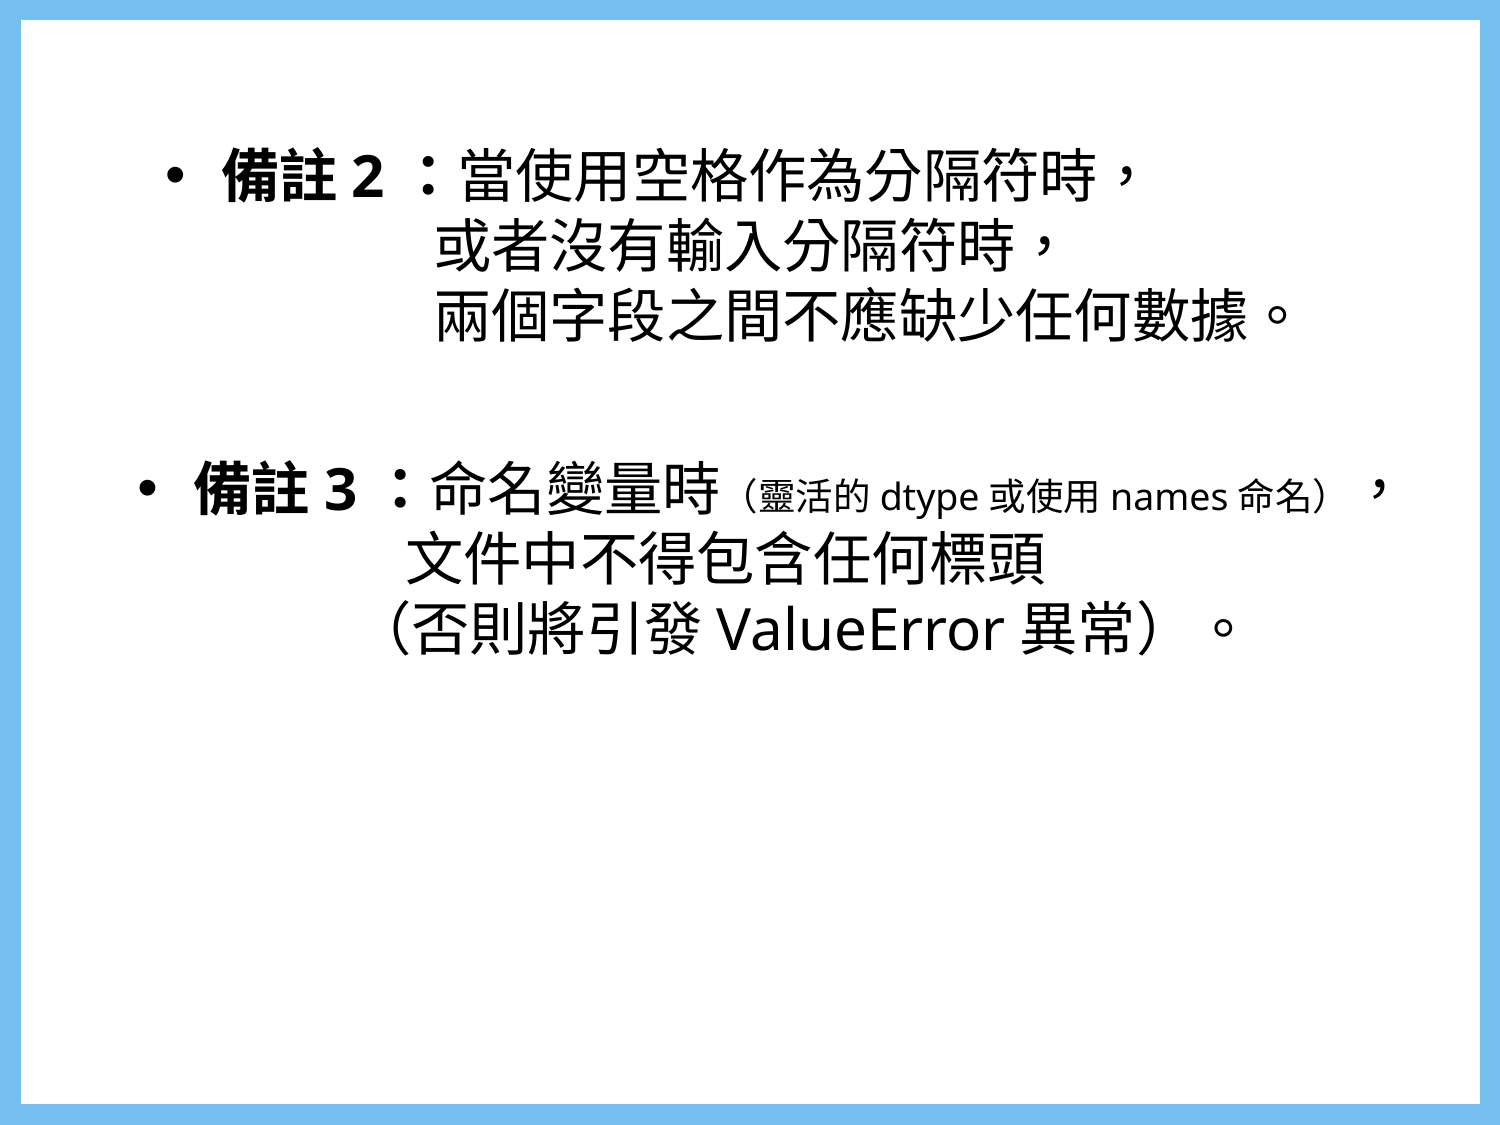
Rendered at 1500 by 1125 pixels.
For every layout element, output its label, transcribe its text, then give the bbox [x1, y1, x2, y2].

text_box 備註2：當使用空格作為分隔符時， 或者沒有輸入分隔符時， 兩個字段之間不應缺少任何數據。 [150, 132, 1322, 357]
picture [0, 0, 1500, 1125]
text_box 備註3：命名變量時（靈活的dtype或使用names命名）， 文件中不得包含任何標頭 （否則將引發ValueError異常）。 [122, 445, 1424, 670]
